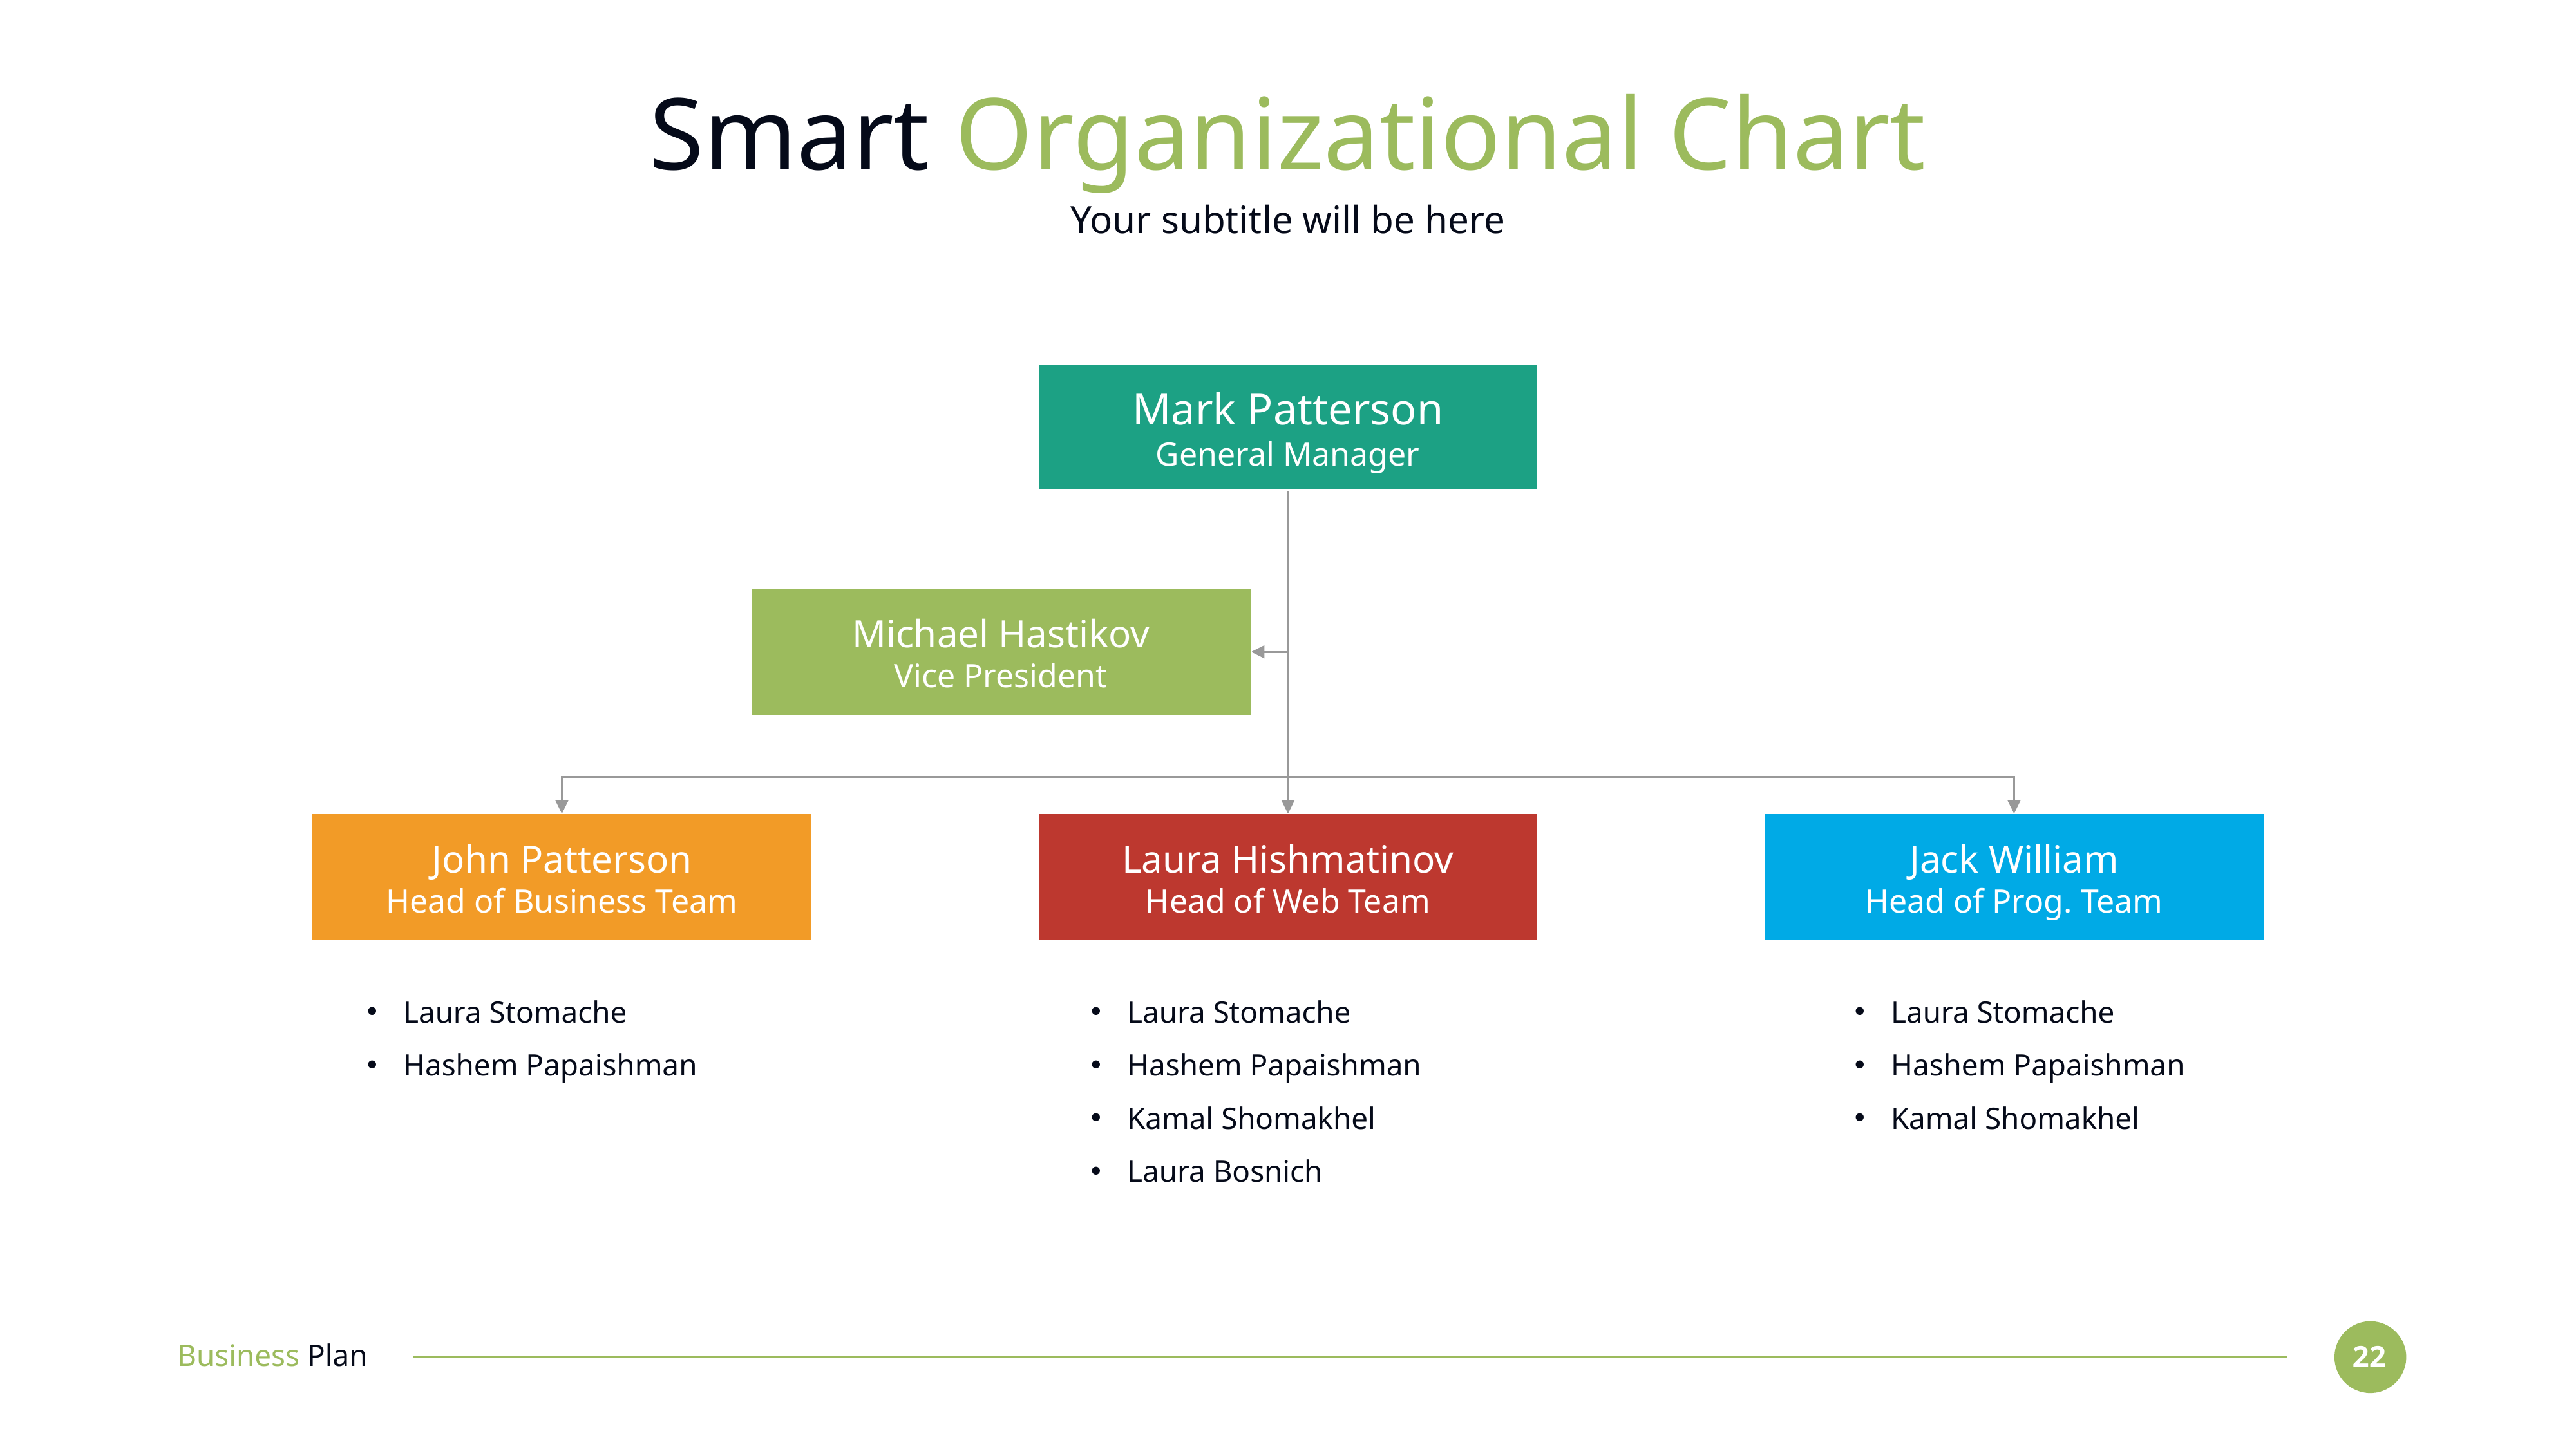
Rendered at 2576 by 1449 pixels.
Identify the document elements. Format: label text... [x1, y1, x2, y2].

text_box [1494, 364, 1539, 491]
text_box Laura Stomache Hashem Papaishman Kamal Shomakhel Laura Bosnich [1090, 975, 1461, 1191]
text_box [555, 491, 1289, 813]
text_box [1494, 813, 1539, 942]
text_box [312, 813, 356, 942]
text_box Laura Stomache Hashem Papaishman [366, 975, 737, 1083]
text_box John Patterson Head of Business Team [356, 813, 768, 942]
title Smart Organizational Chart [177, 70, 2399, 193]
text_box [750, 588, 795, 716]
text_box [1763, 813, 1808, 942]
text_box [2220, 813, 2264, 942]
text_box Mark Patterson General Manager [1082, 364, 1494, 491]
text_box Laura Stomache Hashem Papaishman Kamal Shomakhel [1854, 975, 2225, 1137]
text_box Jack William Head of Prog. Team [1808, 813, 2220, 942]
text_box [1037, 813, 1082, 942]
text_box [1207, 588, 1251, 716]
text_box [1289, 491, 2021, 813]
text_box [768, 813, 813, 942]
list Your subtitle will be here [177, 196, 2399, 243]
text_box Laura Hishmatinov Head of Web Team [1082, 813, 1494, 942]
text_box Michael Hastikov Vice President [795, 588, 1207, 716]
text_box [1281, 777, 1295, 813]
text_box [1037, 364, 1082, 491]
